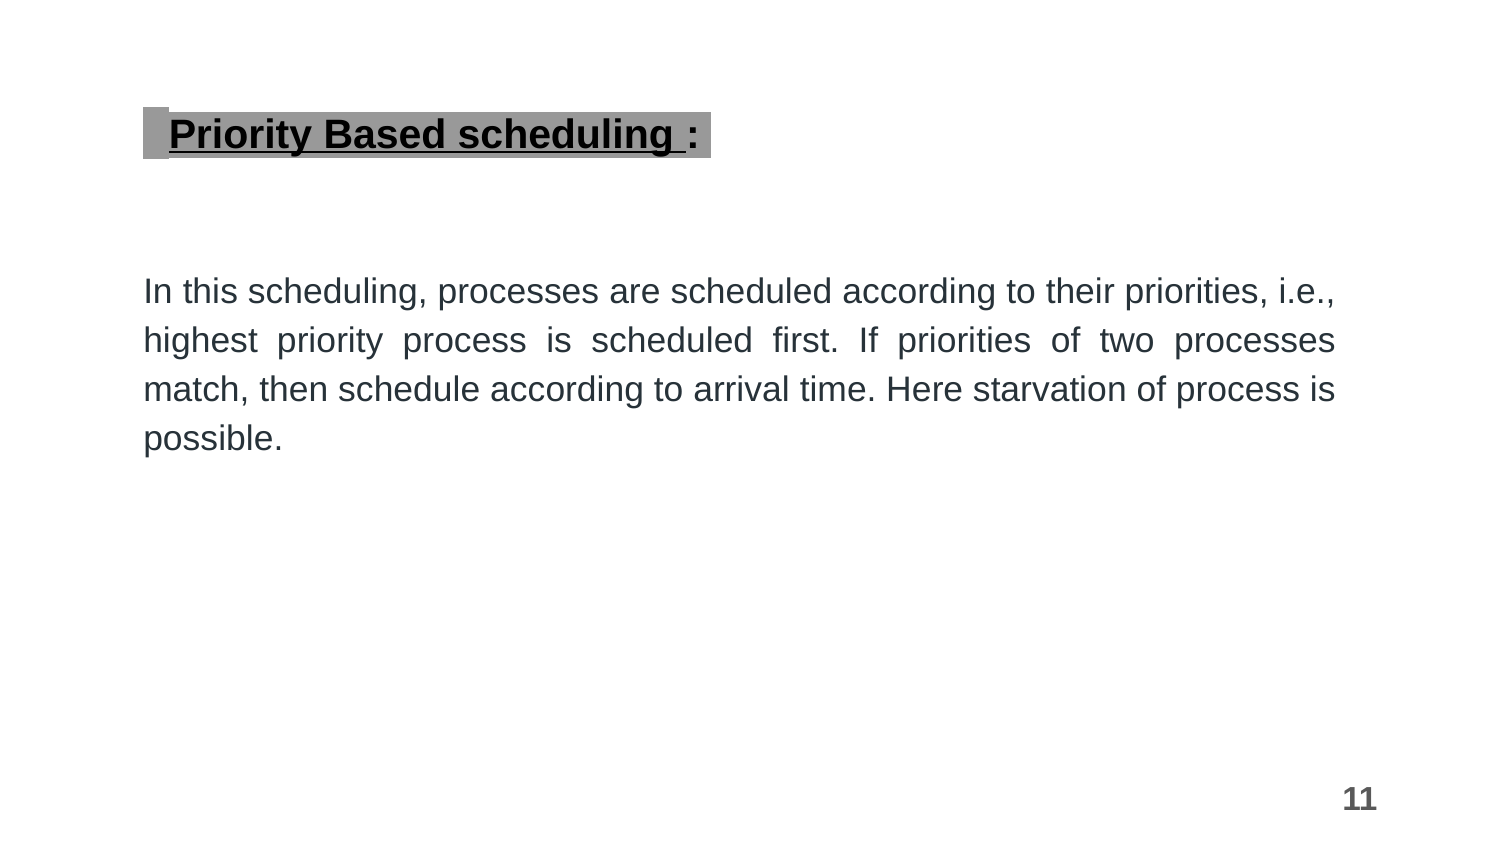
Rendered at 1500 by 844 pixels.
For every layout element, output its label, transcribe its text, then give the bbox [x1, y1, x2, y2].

slide_number ‹#› [1302, 764, 1393, 830]
title Priority Based scheduling : [128, 79, 1431, 174]
list In this scheduling, processes are scheduled according to their priorities, i.e., highest priority process is scheduled first. If priorities of two processes match, then schedule according to arrival time. Here starvation of process is possible. [128, 189, 1352, 750]
